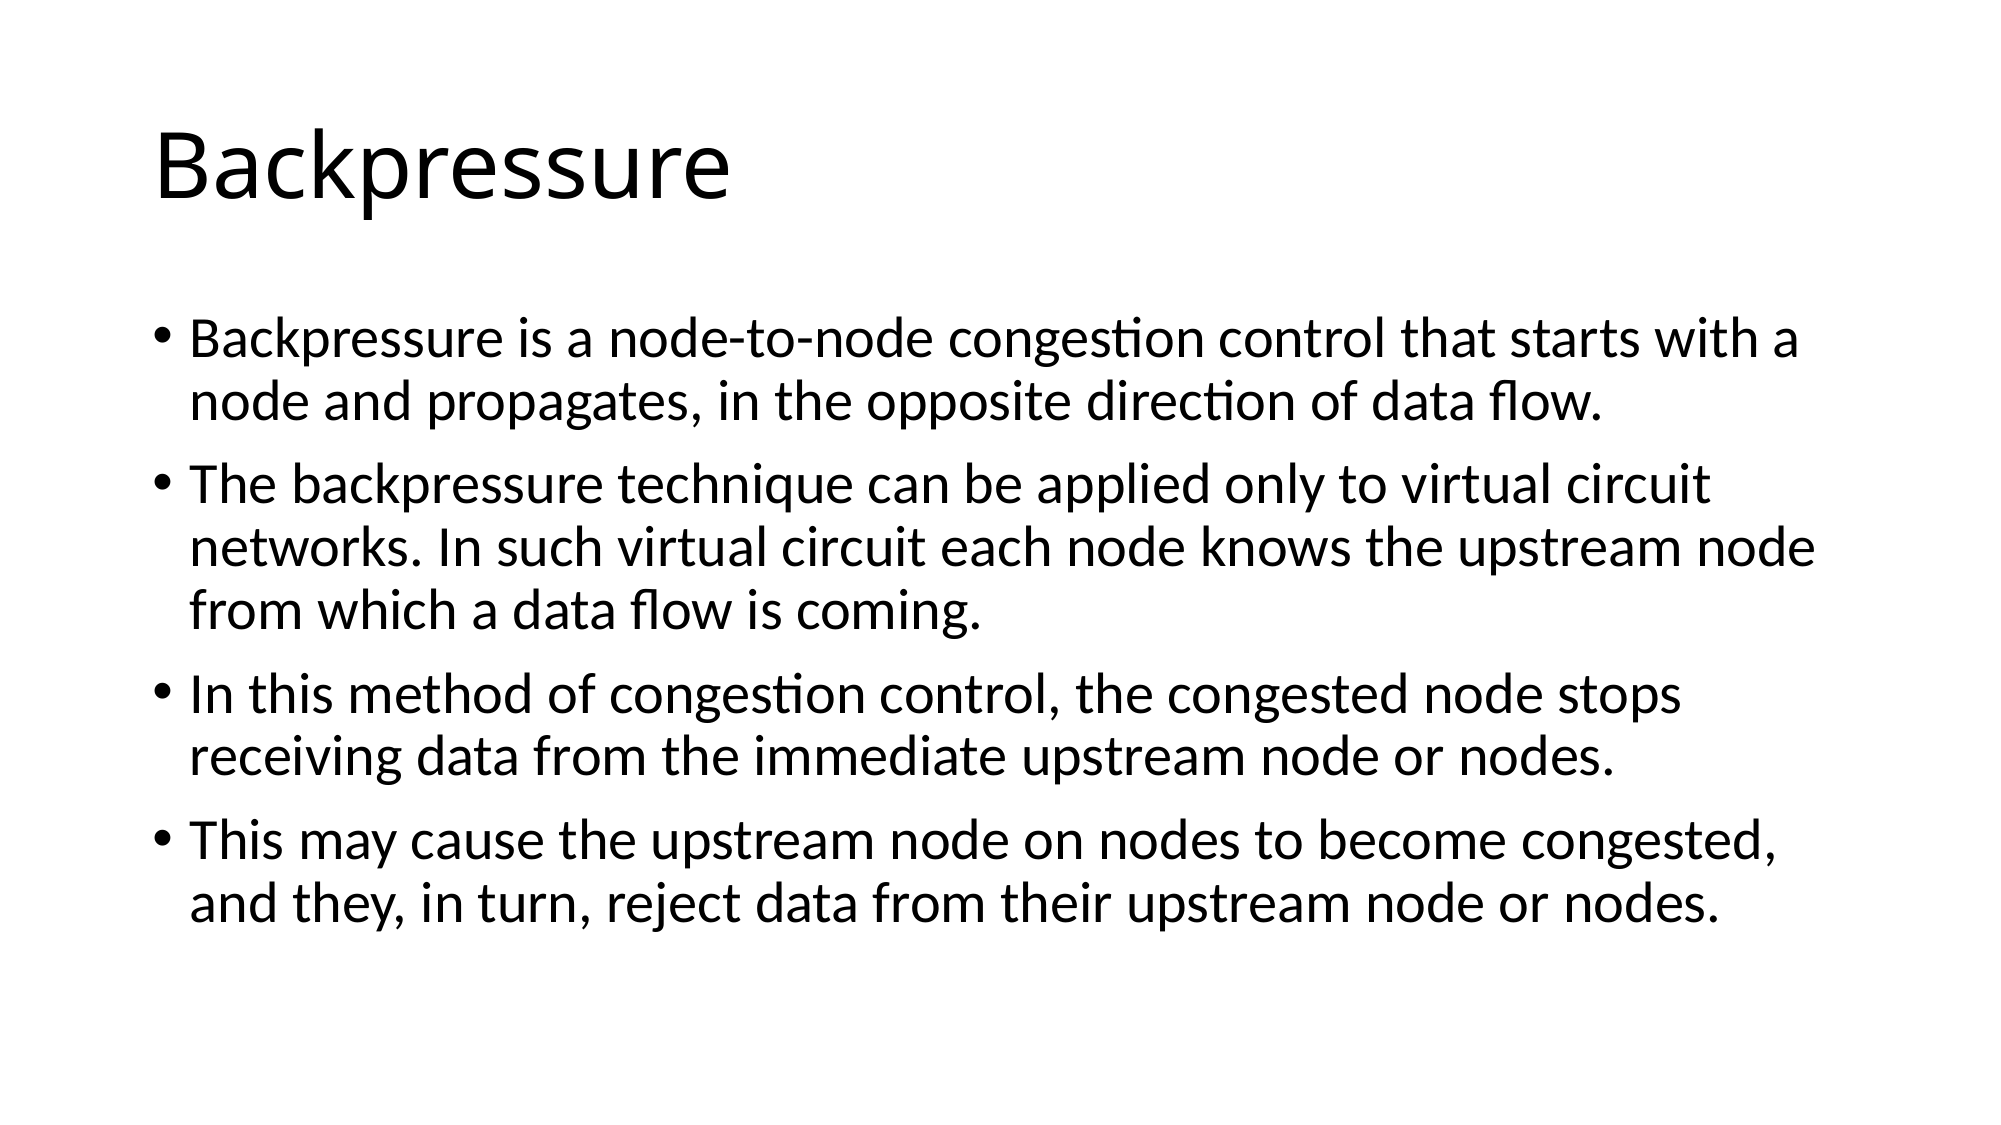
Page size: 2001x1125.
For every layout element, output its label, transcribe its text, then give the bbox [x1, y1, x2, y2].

list Backpressure is a node-to-node congestion control that starts with a node and propagates, in the opposite direction of data flow. The backpressure technique can be applied only to virtual circuit networks. In such virtual circuit each node knows the upstream node from which a data flow is coming. In this method of congestion control, the congested node stops receiving data from the immediate upstream node or nodes. This may cause the upstream node on nodes to become congested, and they, in turn, reject data from their upstream node or nodes. [137, 299, 1863, 1014]
title Backpressure [137, 59, 1863, 278]
